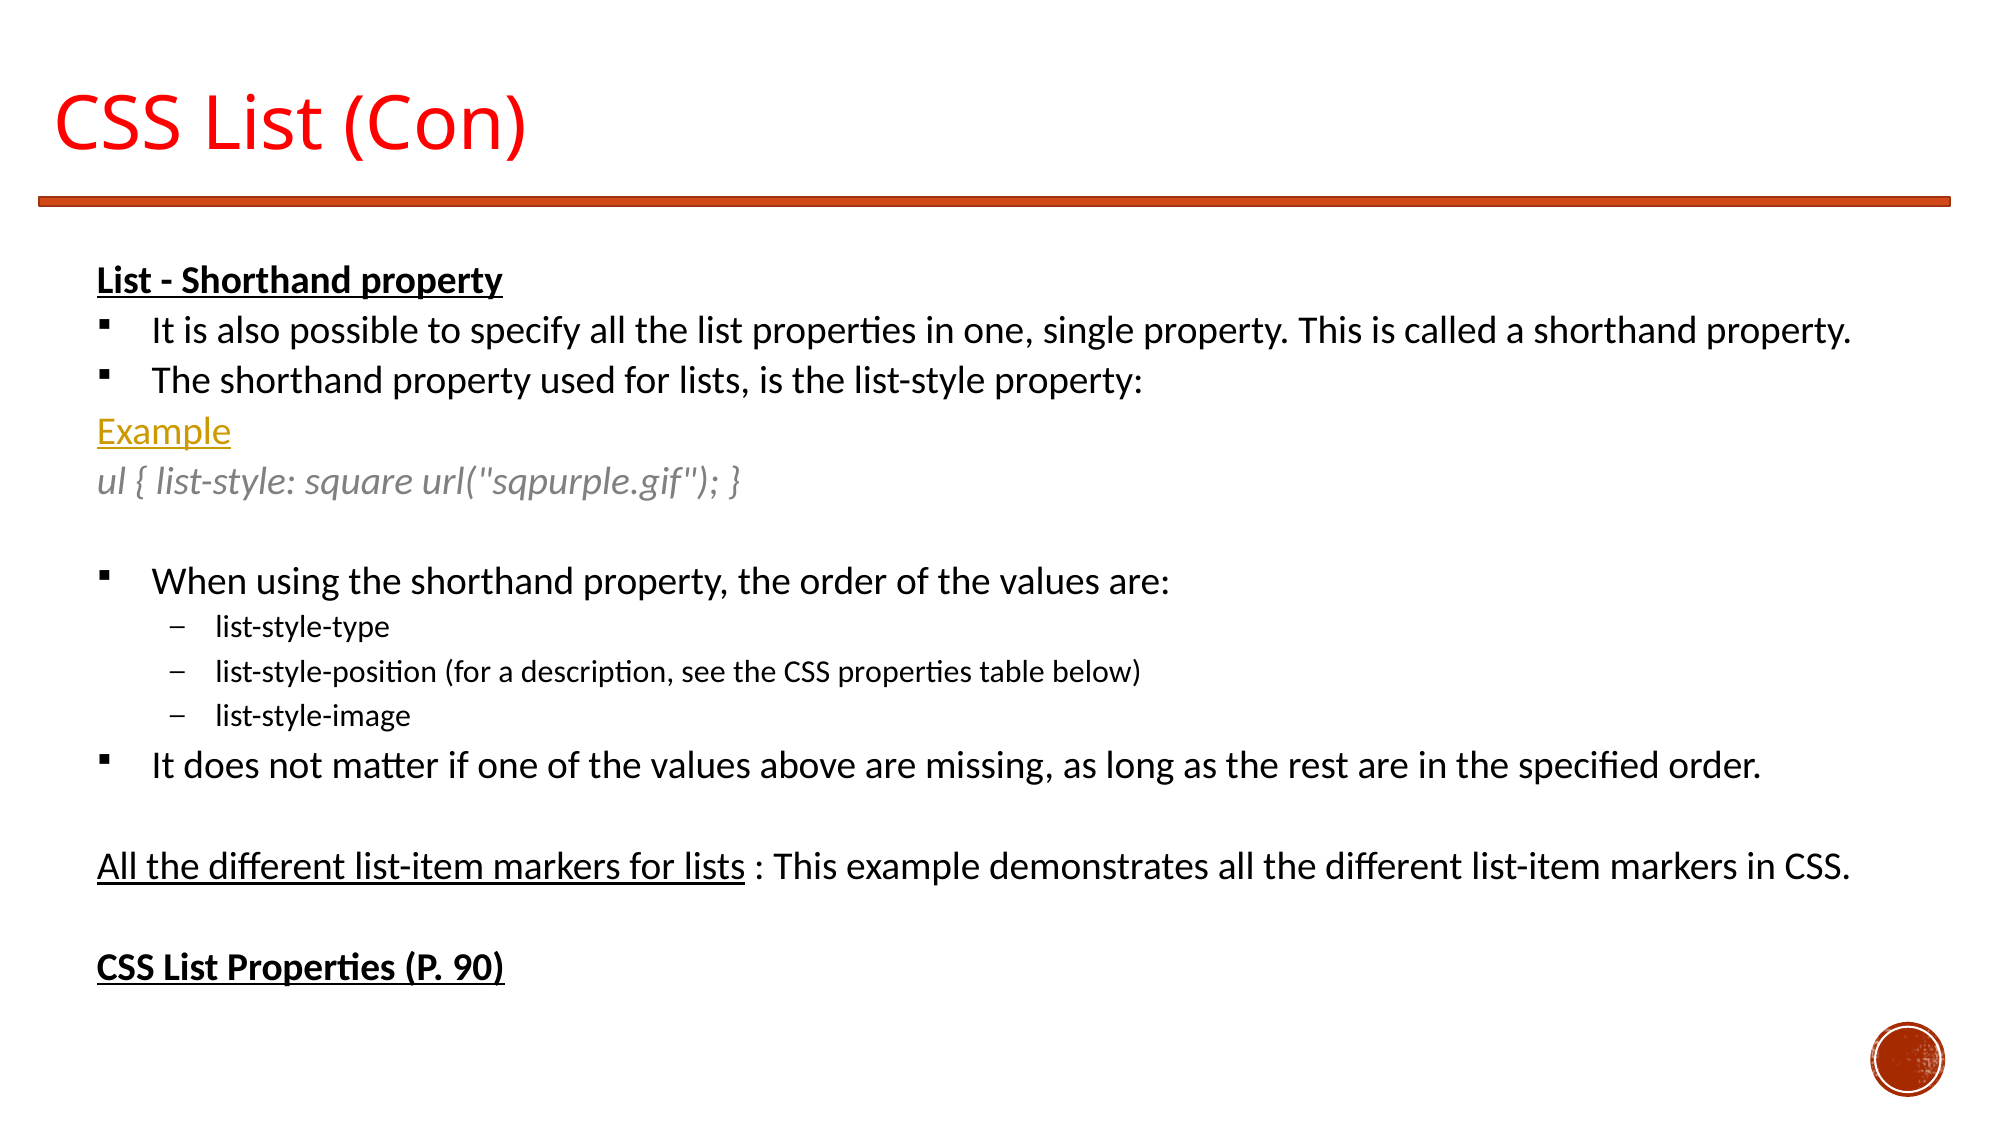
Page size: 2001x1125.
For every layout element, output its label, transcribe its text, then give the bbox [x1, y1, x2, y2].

list List - Shorthand property It is also possible to specify all the list properties in one, single property. This is called a shorthand property. The shorthand property used for lists, is the list-style property: Example ul { list-style: square url("sqpurple.gif"); } When using the shorthand property, the order of the values are: list-style-type list-style-position (for a description, see the CSS properties table below) list-style-image It does not matter if one of the values above are missing, as long as the rest are in the specified order. All the different list-item markers for lists : This example demonstrates all the different list-item markers in CSS. CSS List Properties (P. 90) [81, 251, 1890, 1033]
text_box CSS List (Con) [38, 67, 1950, 173]
text_box [38, 196, 1951, 207]
